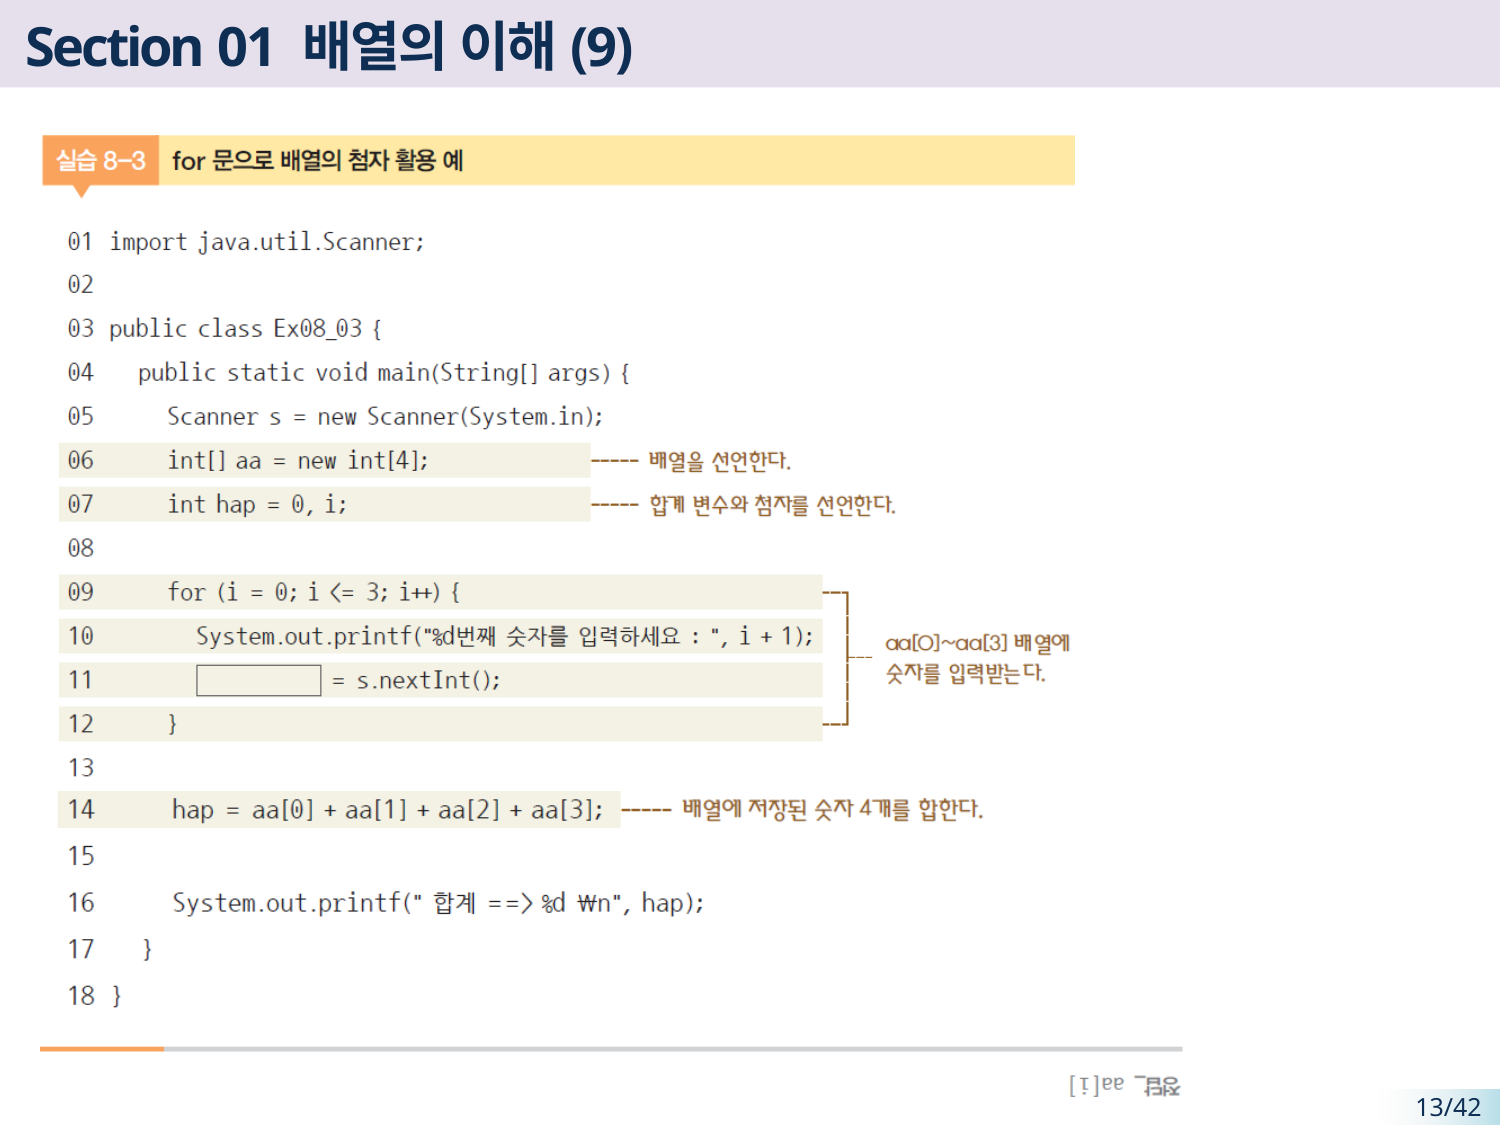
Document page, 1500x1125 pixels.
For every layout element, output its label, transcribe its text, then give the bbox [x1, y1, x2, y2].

title Section 01 배열의 이해(9) [10, 5, 1288, 84]
picture [40, 791, 1185, 1103]
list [40, 134, 1076, 782]
